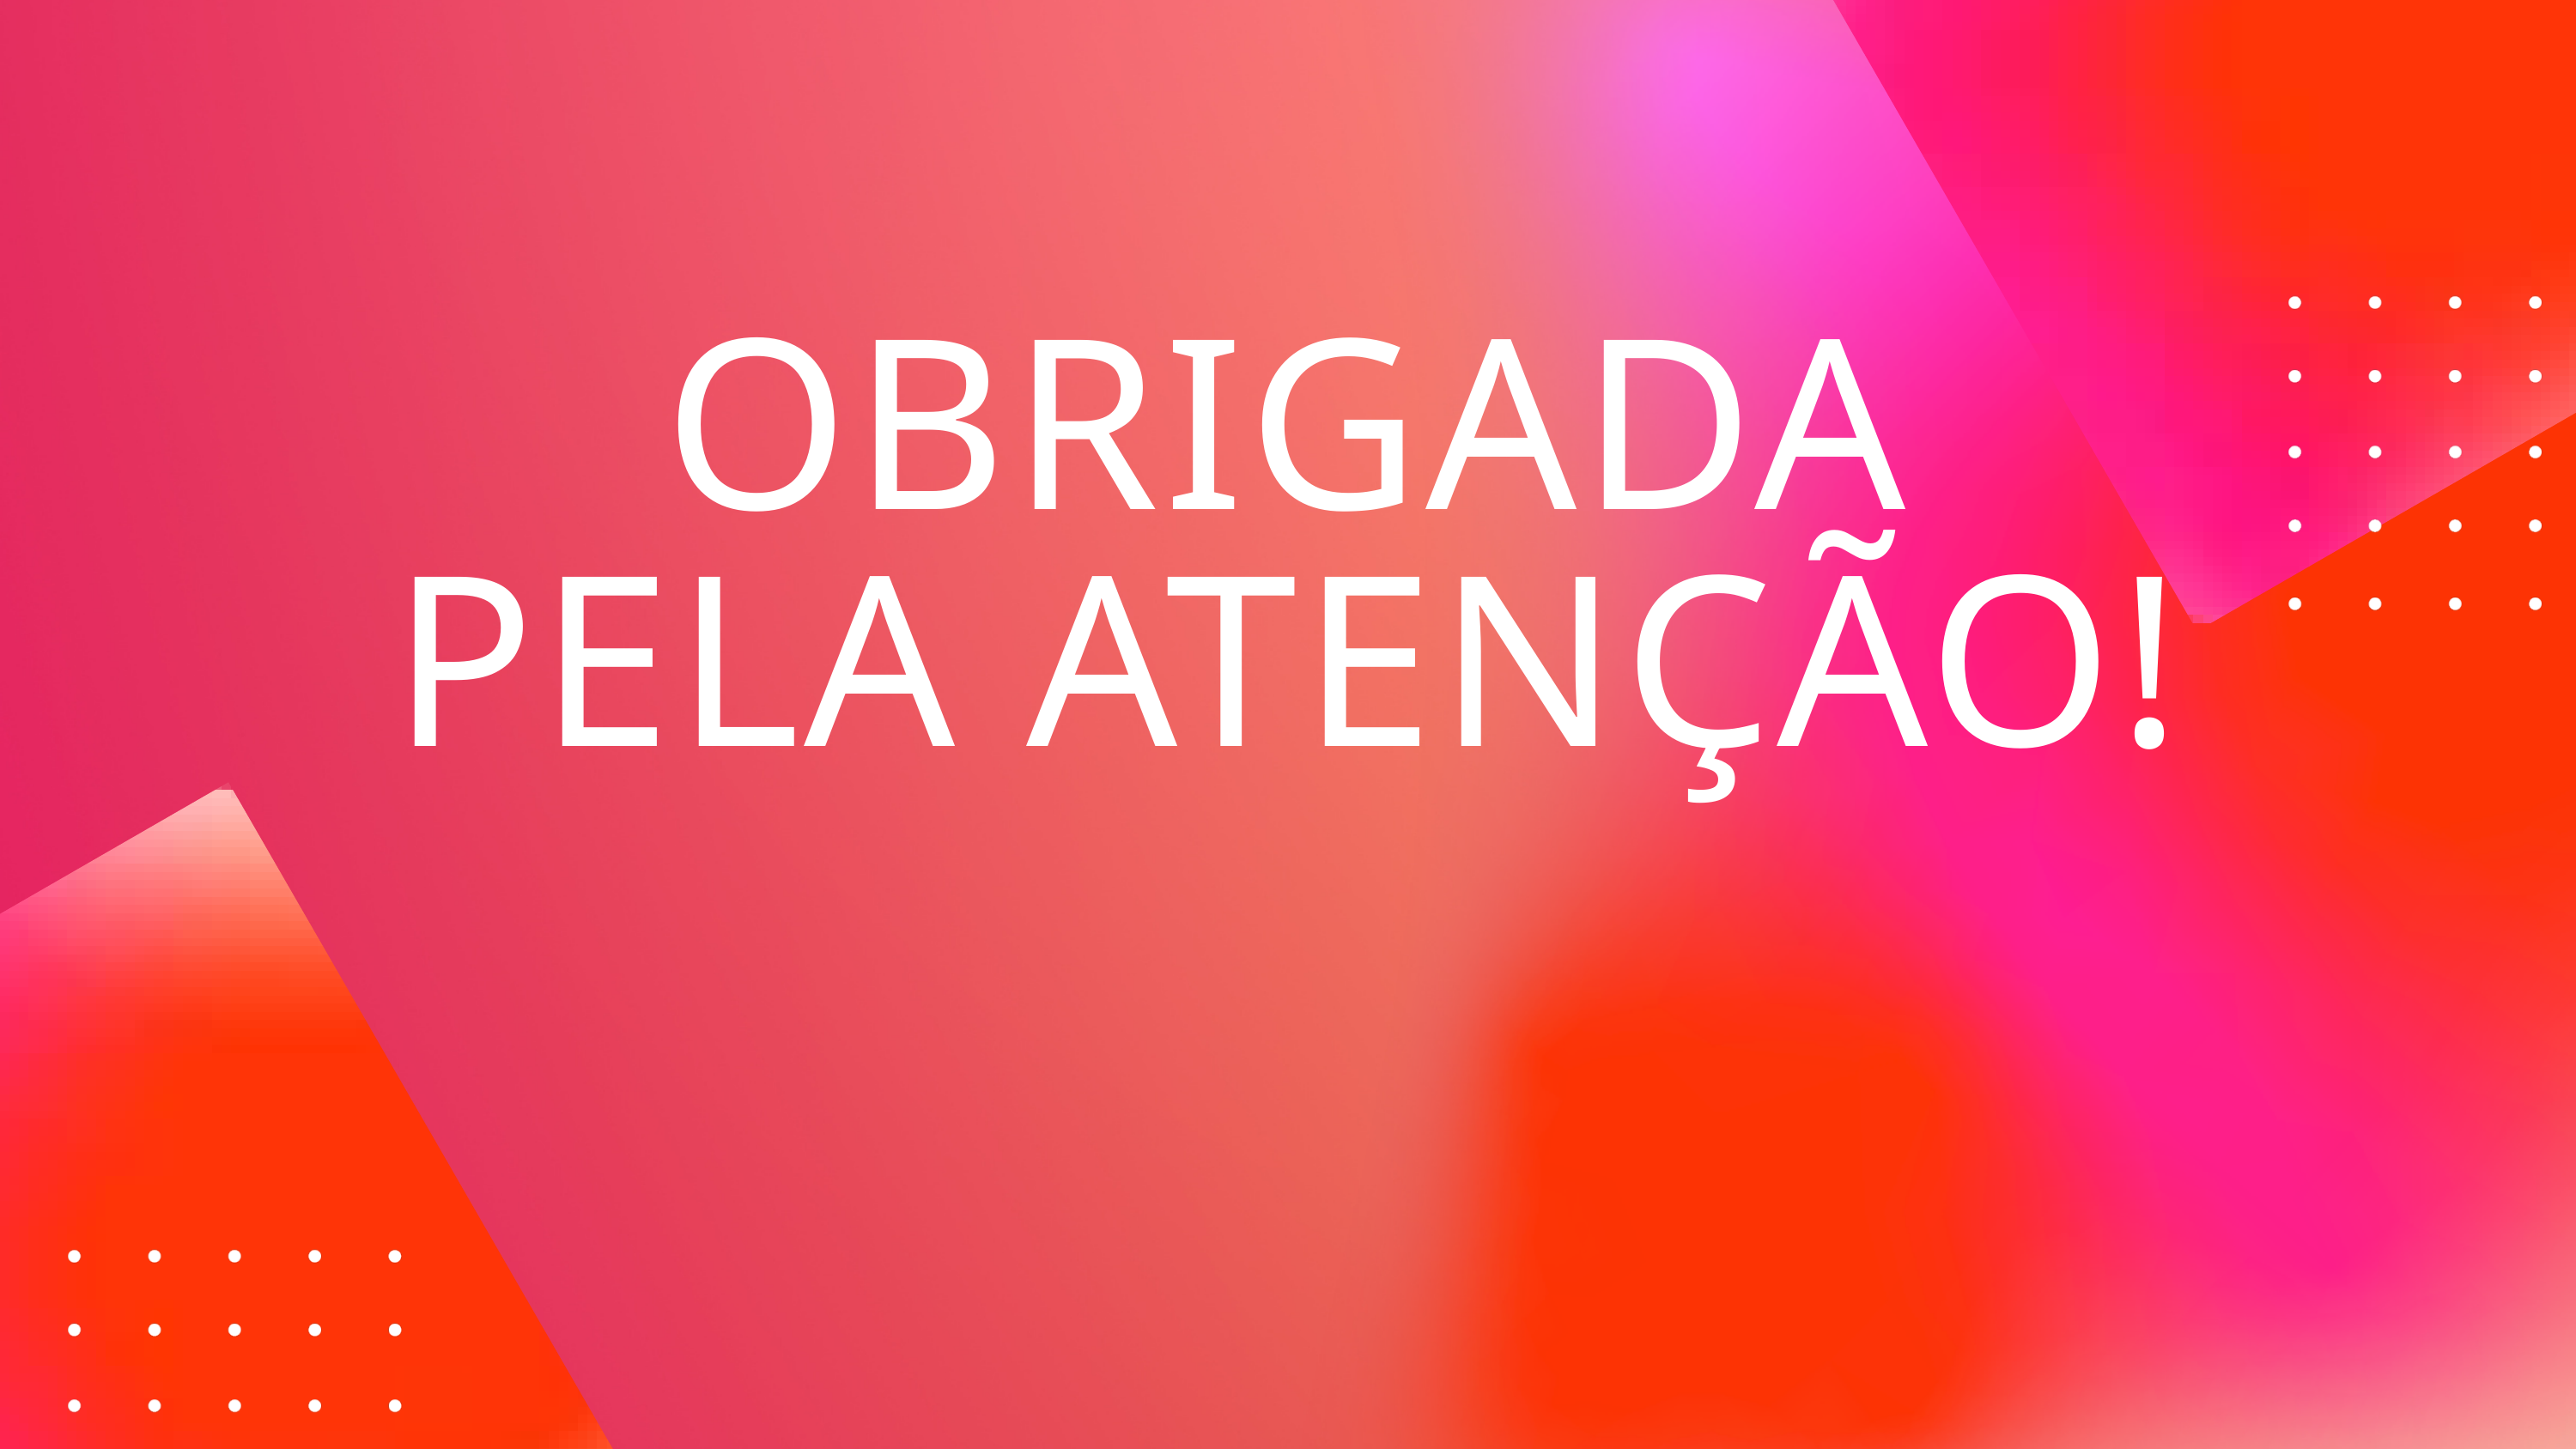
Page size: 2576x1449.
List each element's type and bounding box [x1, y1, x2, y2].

text_box [1287, 0, 1999, 288]
text_box [1833, 0, 2576, 631]
text_box [1287, 585, 2576, 1449]
text_box [0, 782, 613, 1449]
text_box [2280, 291, 2576, 615]
text_box [462, 1185, 1287, 1449]
text_box [385, 291, 2191, 1176]
text_box [59, 1245, 407, 1449]
text_box [0, 0, 1287, 1041]
